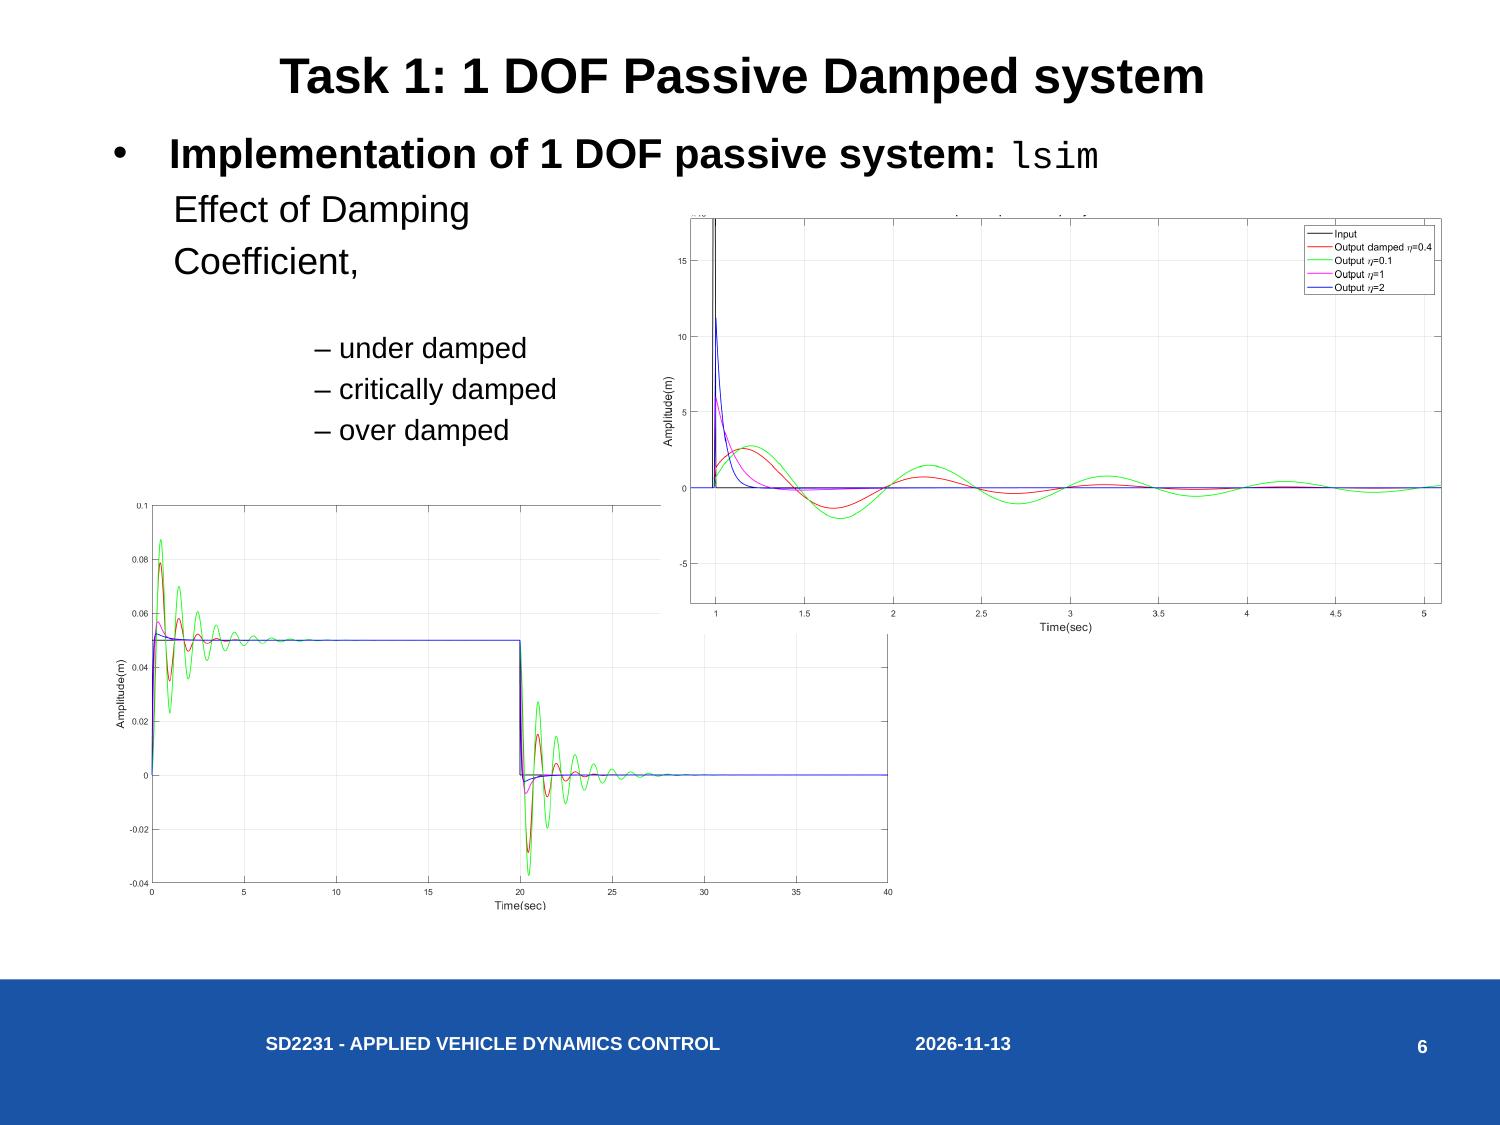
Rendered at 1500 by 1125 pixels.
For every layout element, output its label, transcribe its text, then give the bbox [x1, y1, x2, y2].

slide_number 6 [1340, 1034, 1428, 1095]
text_box Task 1: 1 DOF Passive Damped system [61, 17, 1439, 128]
picture [111, 215, 1446, 910]
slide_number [915, 1031, 1266, 1092]
footer SD2231 - Applied vehicle dynamics control [265, 1034, 741, 1095]
